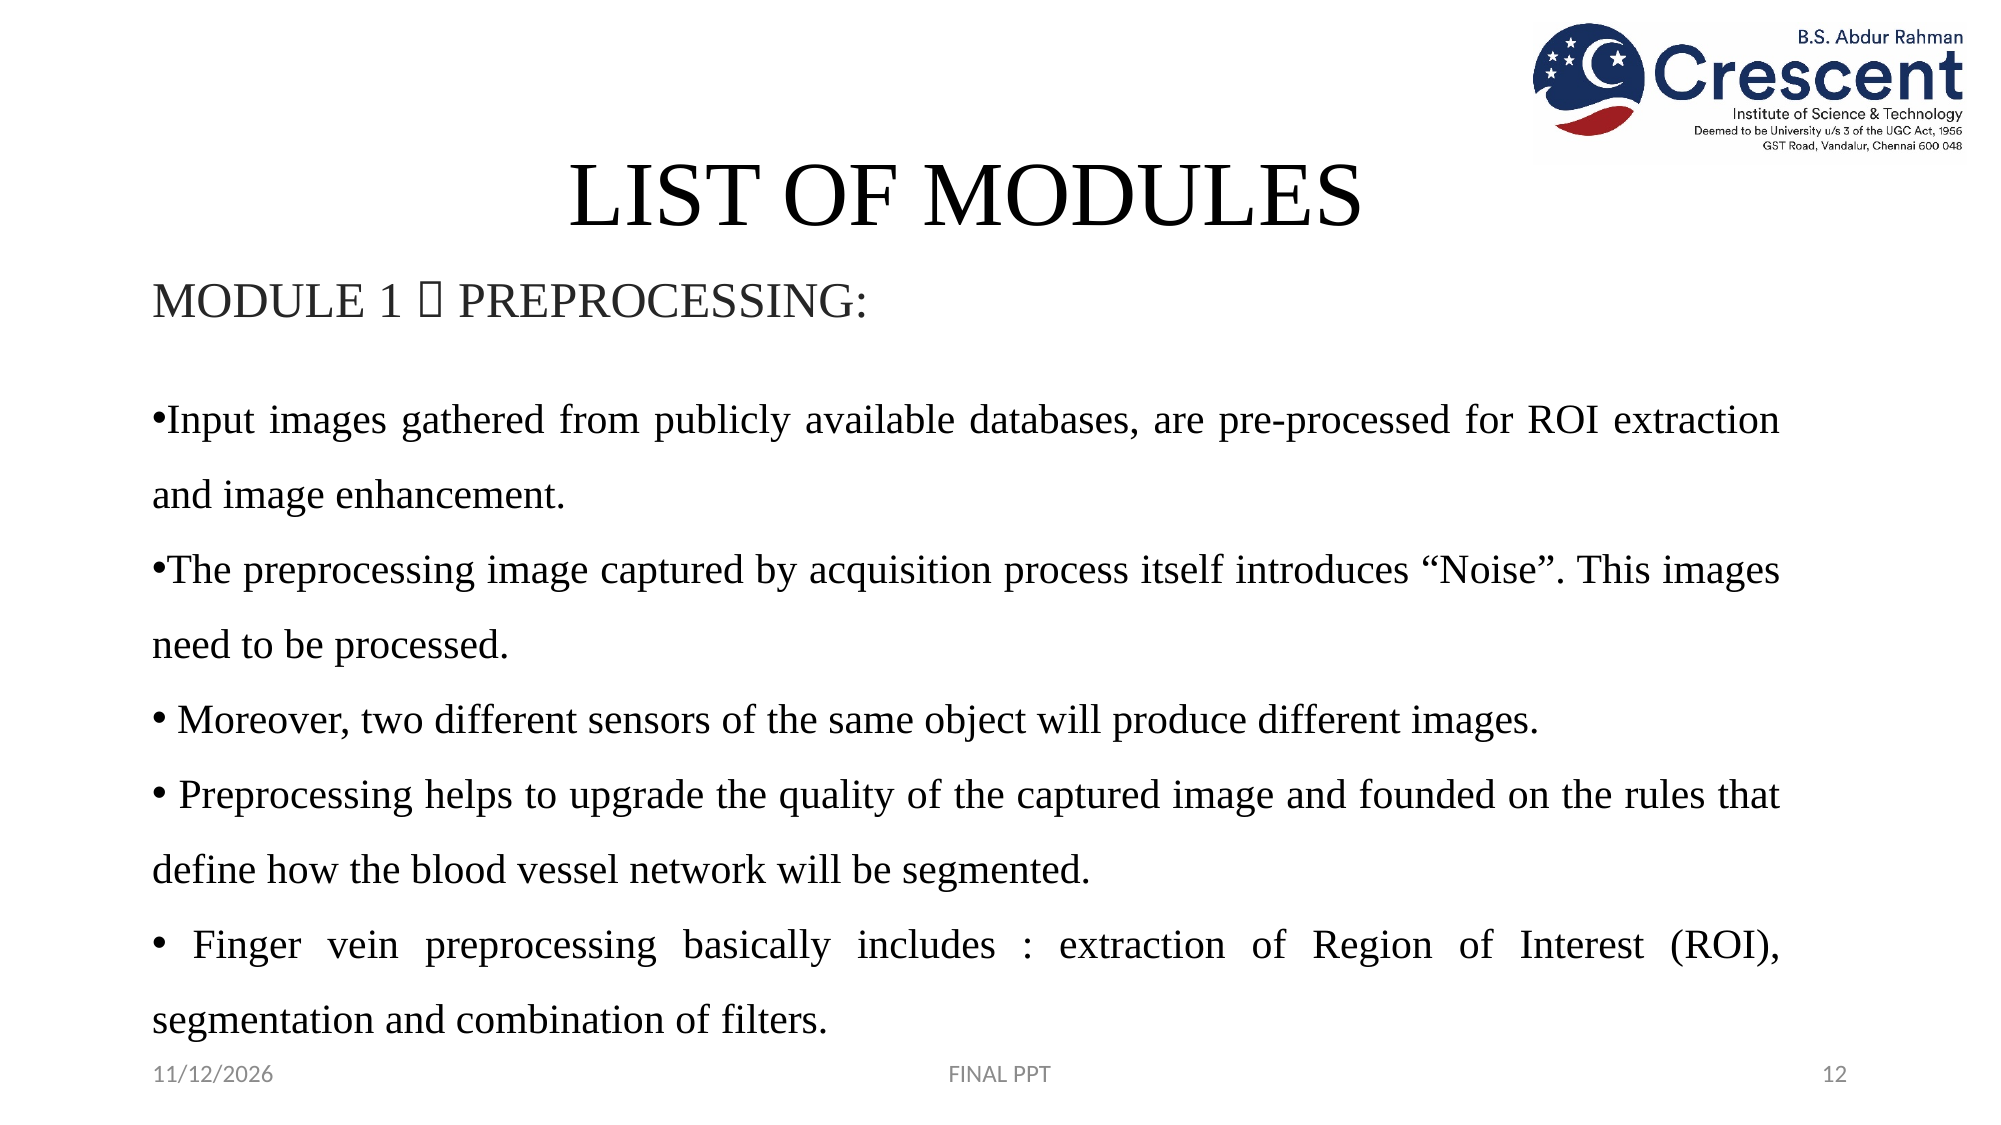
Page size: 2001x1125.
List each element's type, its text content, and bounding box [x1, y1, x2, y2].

picture [1533, 22, 1967, 165]
slide_number 12 [1797, 1042, 1863, 1103]
title LIST OF MODULES [104, 87, 1830, 305]
text_box MODULE 1  PREPROCESSING: Input images gathered from publicly available databases, are pre-processed for ROI extraction and image enhancement. The preprocessing image captured by acquisition process itself introduces “Noise”. This images need to be processed. Moreover, two different sensors of the same object will produce different images. Preprocessing helps to upgrade the quality of the captured image and founded on the rules that define how the blood vessel network will be segmented. Finger vein preprocessing basically includes : extraction of Region of Interest (ROI), segmentation and combination of filters. [137, 259, 1797, 1125]
